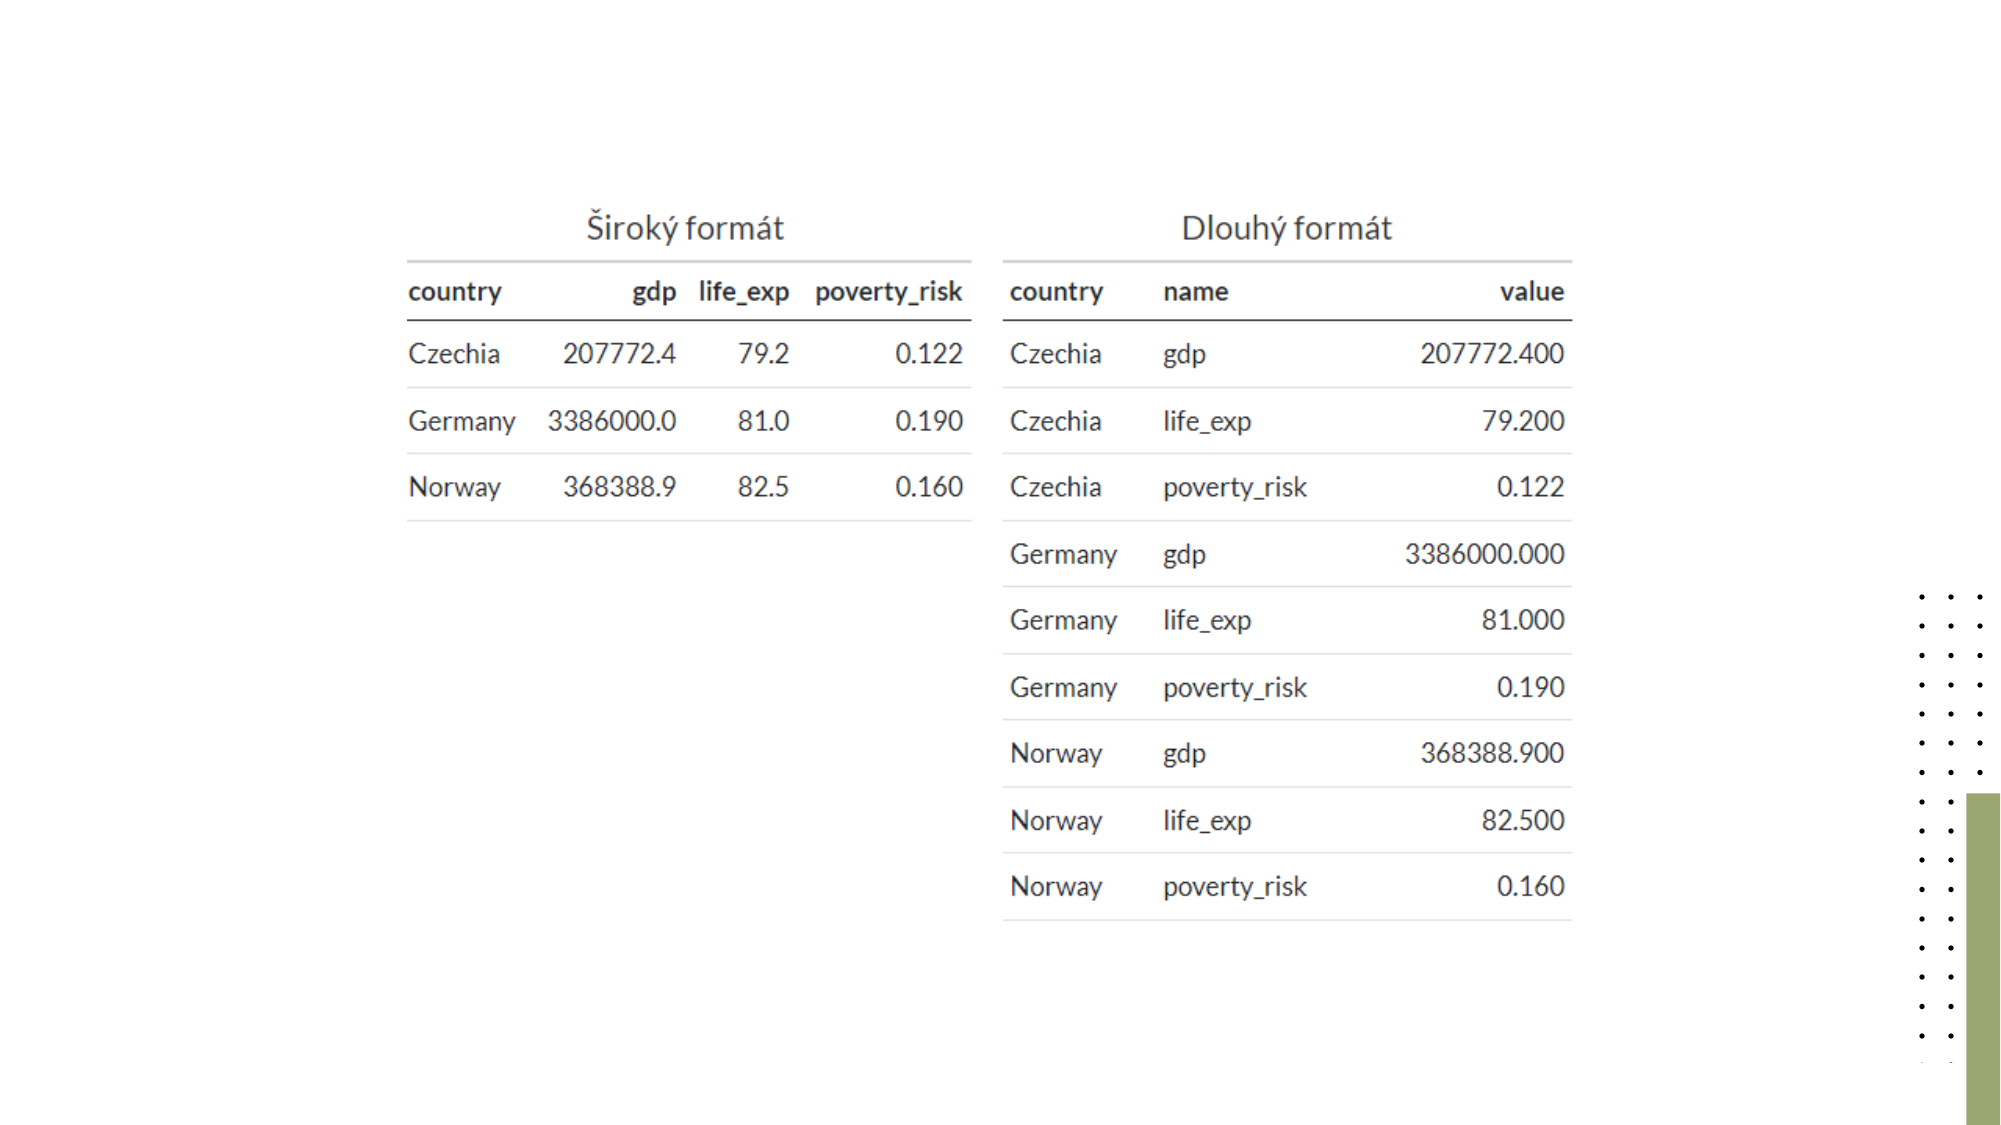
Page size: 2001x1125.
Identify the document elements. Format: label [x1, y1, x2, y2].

picture [407, 185, 1593, 940]
picture [1907, 582, 1994, 1064]
